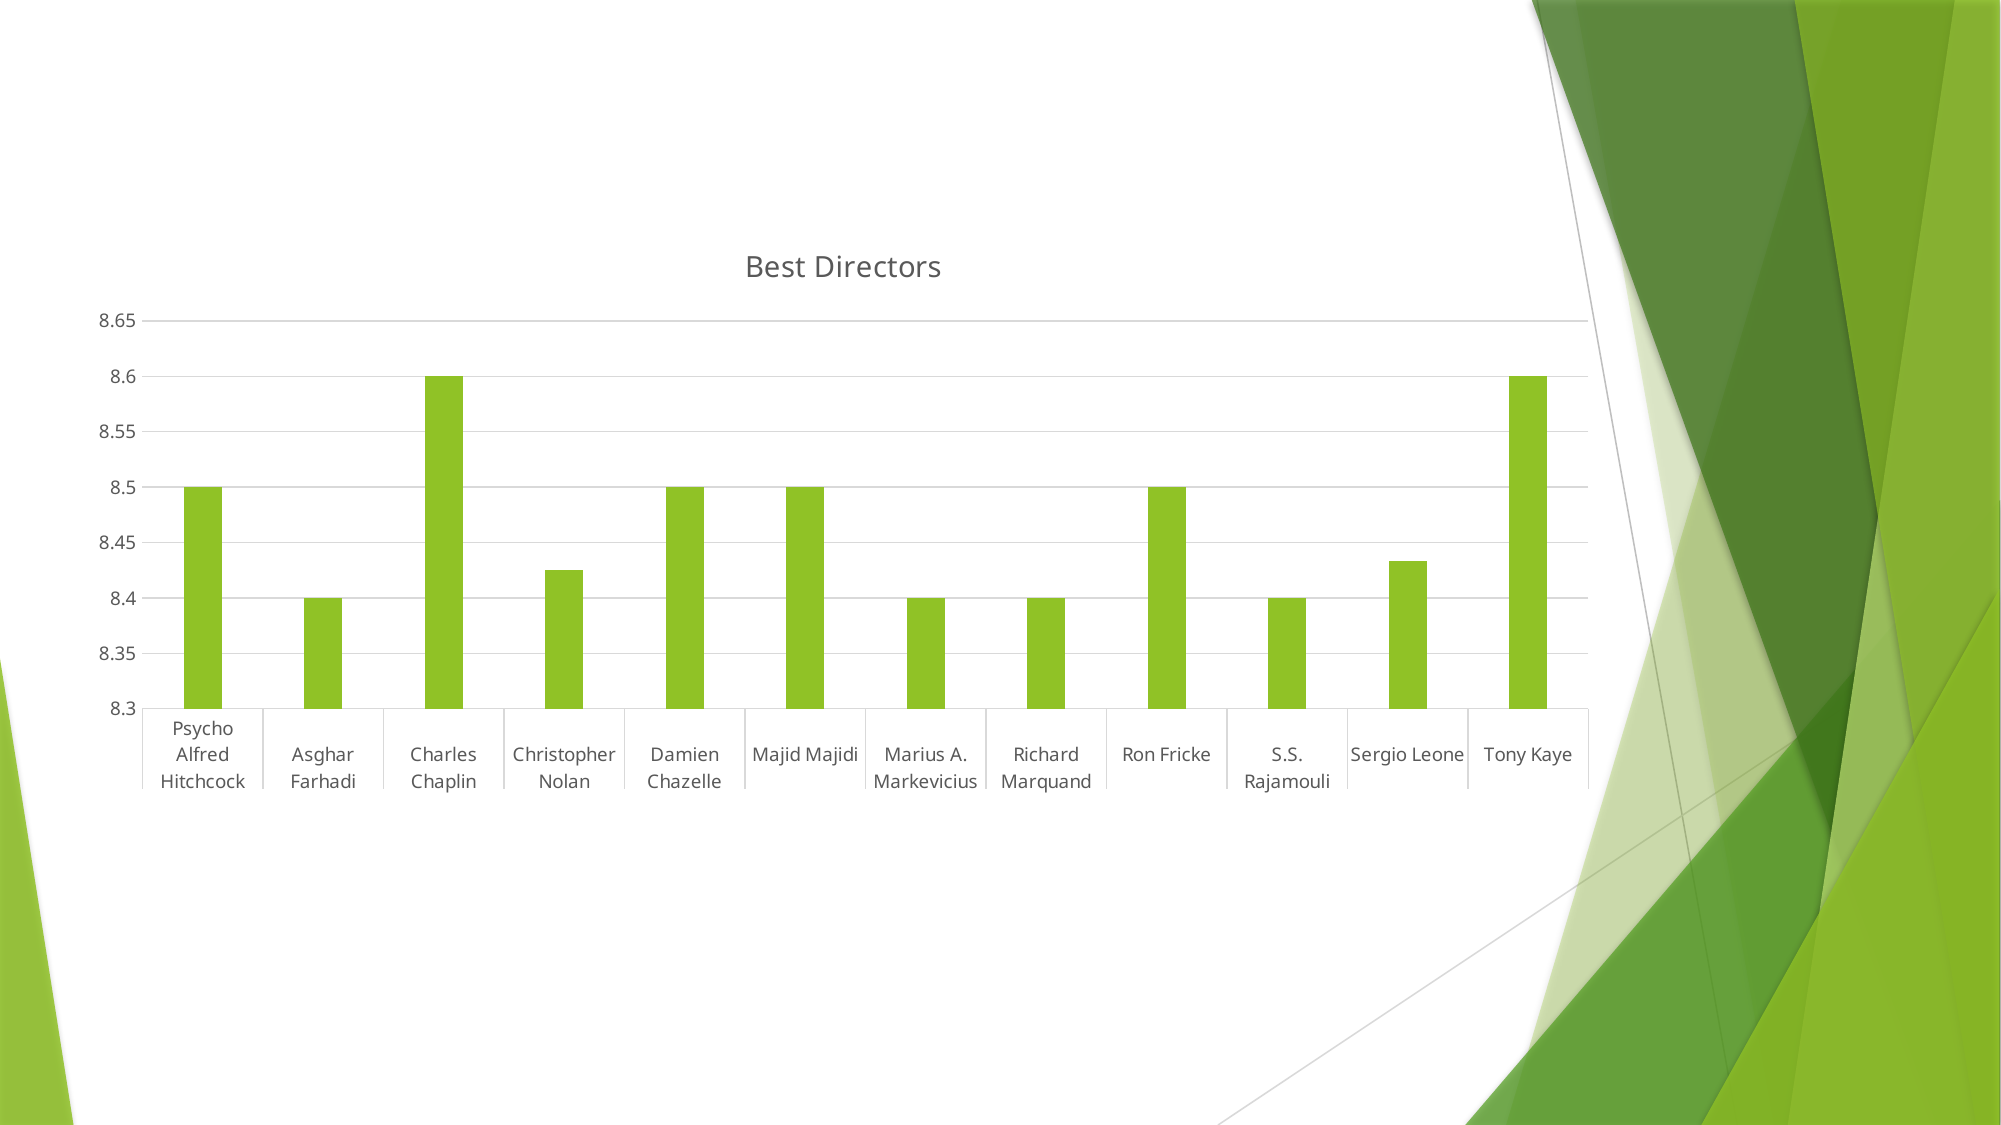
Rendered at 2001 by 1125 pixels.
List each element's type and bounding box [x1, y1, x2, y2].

chart [67, 217, 1621, 807]
